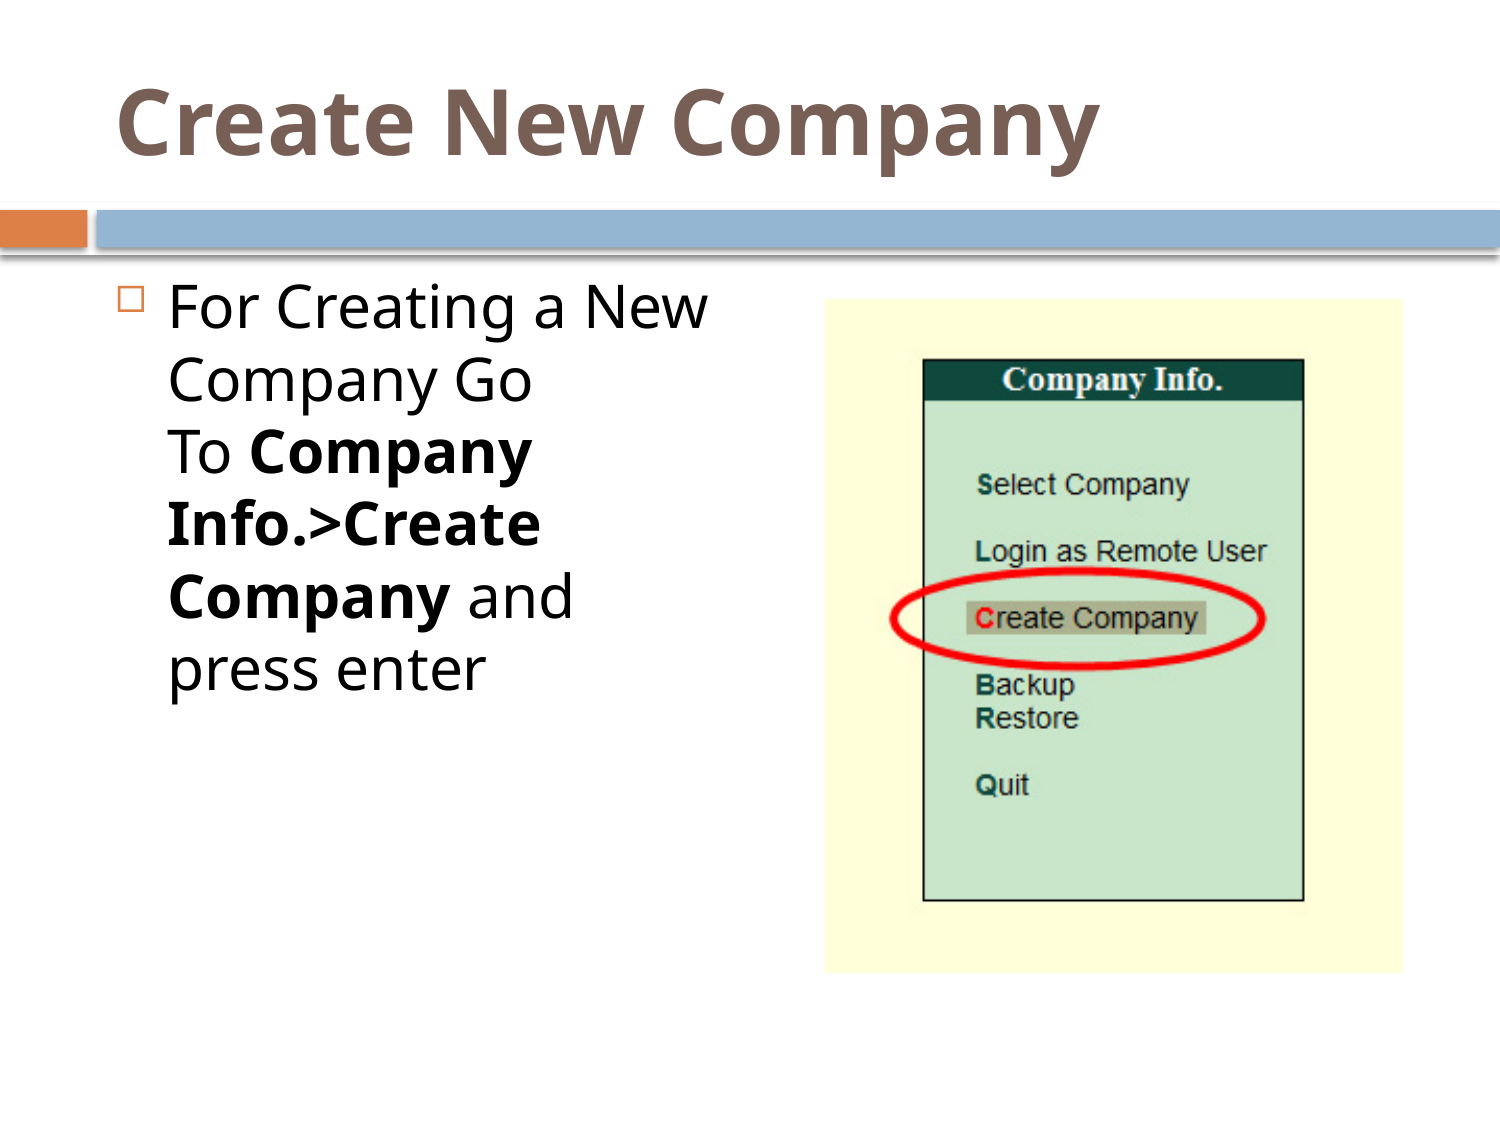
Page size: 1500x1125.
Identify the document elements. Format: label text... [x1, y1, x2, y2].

list For Creating a New Company Go To Company Info.>Create Company and press enter [99, 260, 738, 1011]
title Create New Company [99, 37, 1438, 200]
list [824, 298, 1403, 973]
